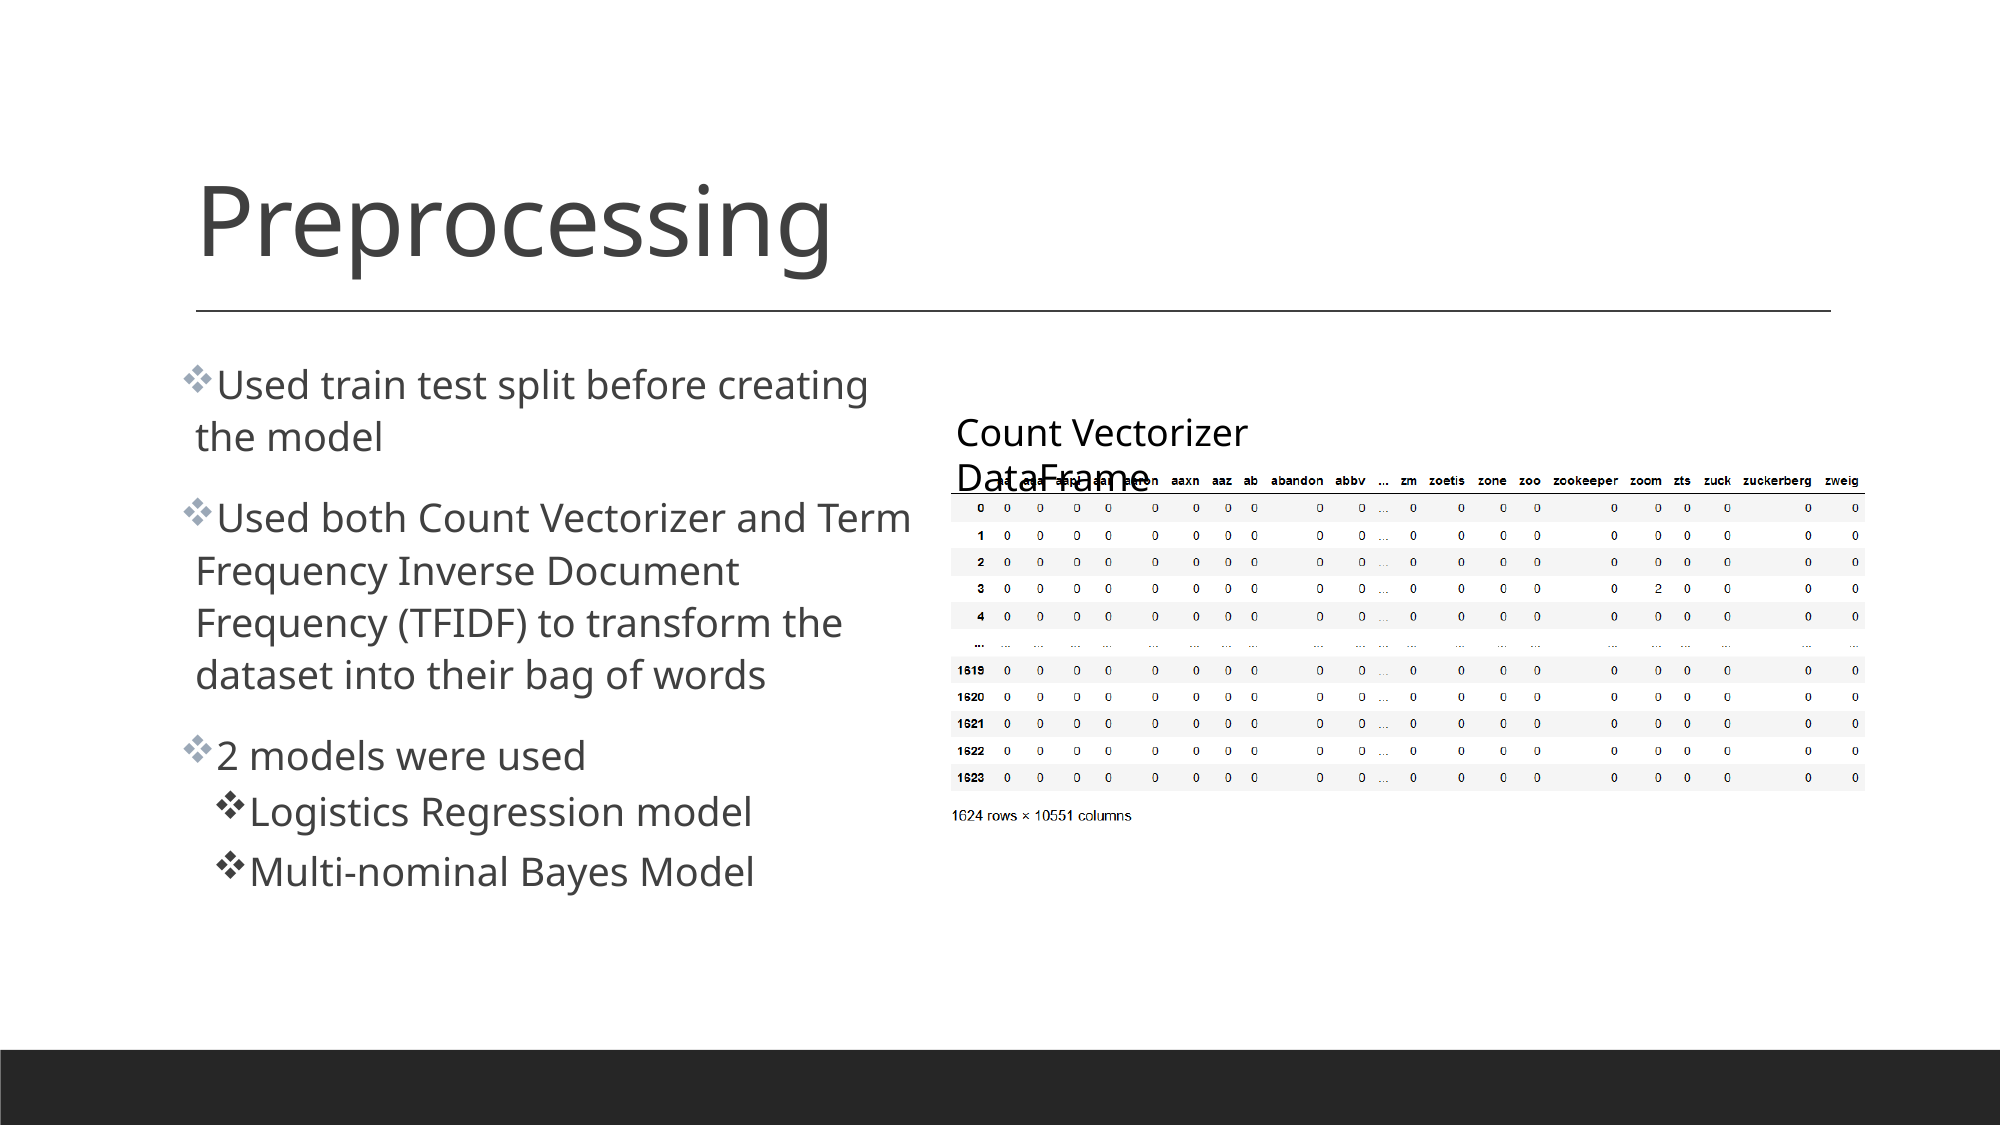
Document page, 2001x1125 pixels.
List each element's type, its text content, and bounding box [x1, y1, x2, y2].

text_box Count Vectorizer DataFrame [941, 401, 1438, 460]
list Used train test split before creating the model Used both Count Vectorizer and Term Frequency Inverse Document Frequency (TFIDF) to transform the dataset into their bag of words 2 models were used Logistics Regression model Multi-nominal Bayes Model [180, 347, 942, 963]
title Preprocessing [180, 47, 1830, 285]
picture [940, 461, 1875, 827]
